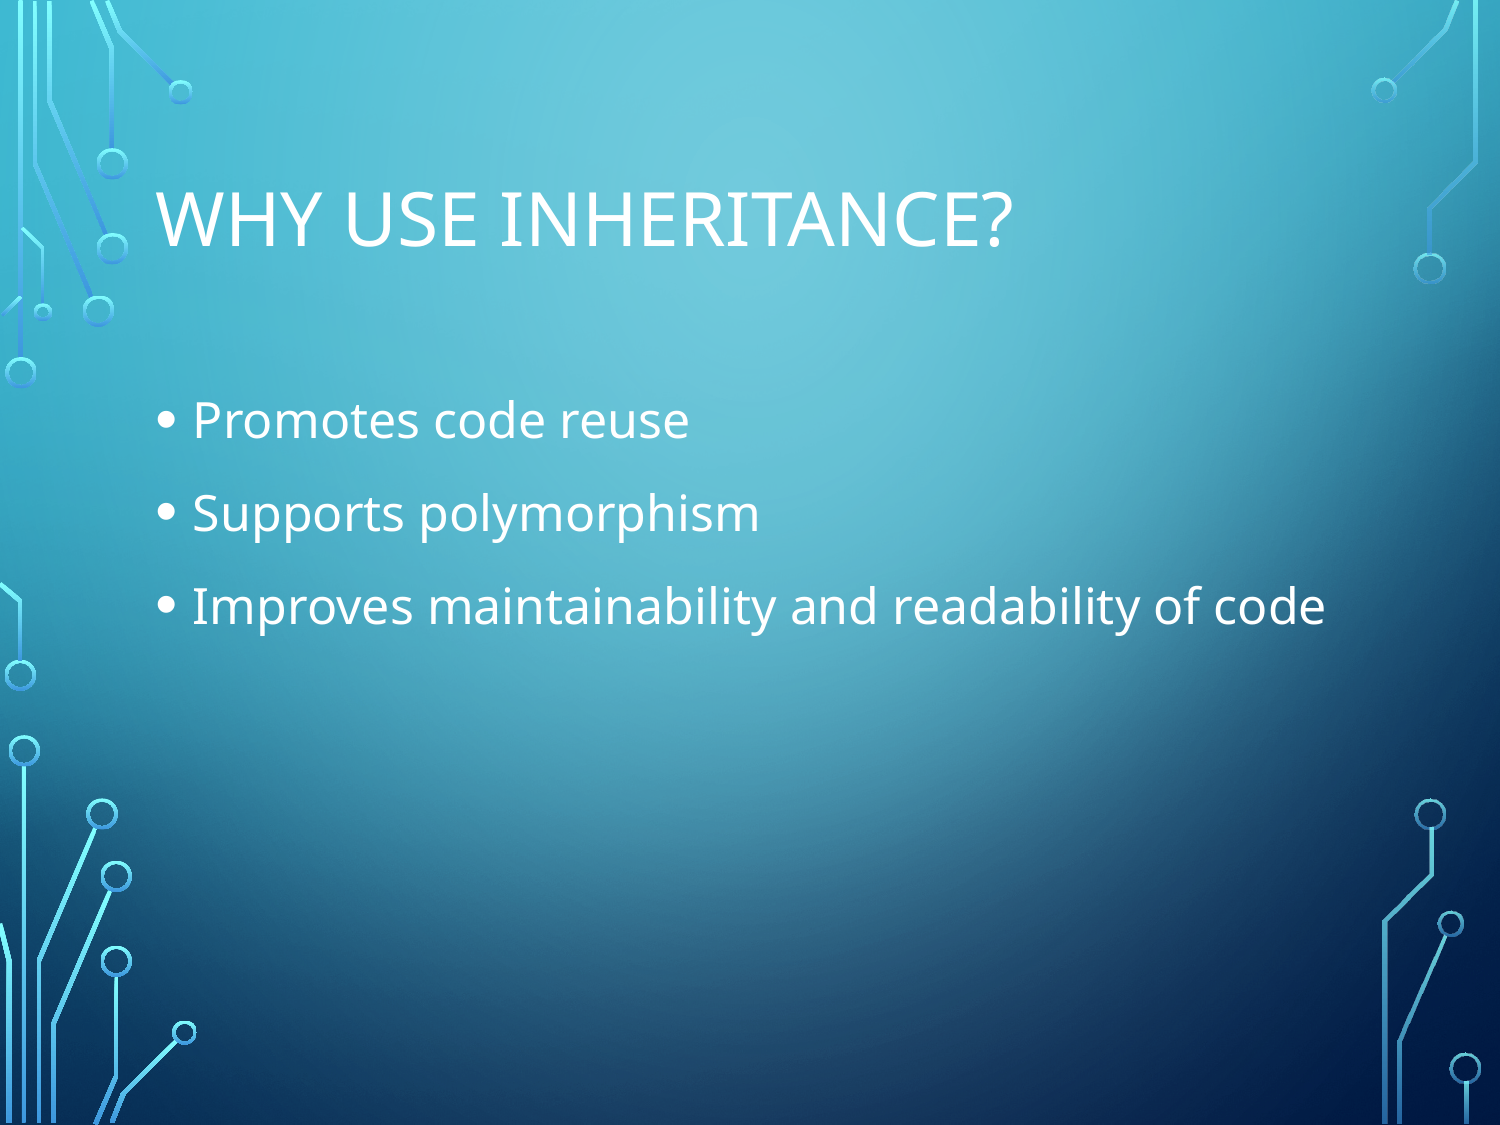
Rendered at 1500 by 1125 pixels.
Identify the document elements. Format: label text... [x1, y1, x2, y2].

list Promotes code reuse Supports polymorphism Improves maintainability and readability of code [140, 369, 1360, 950]
title Why Use Inheritance? [140, 101, 1360, 344]
